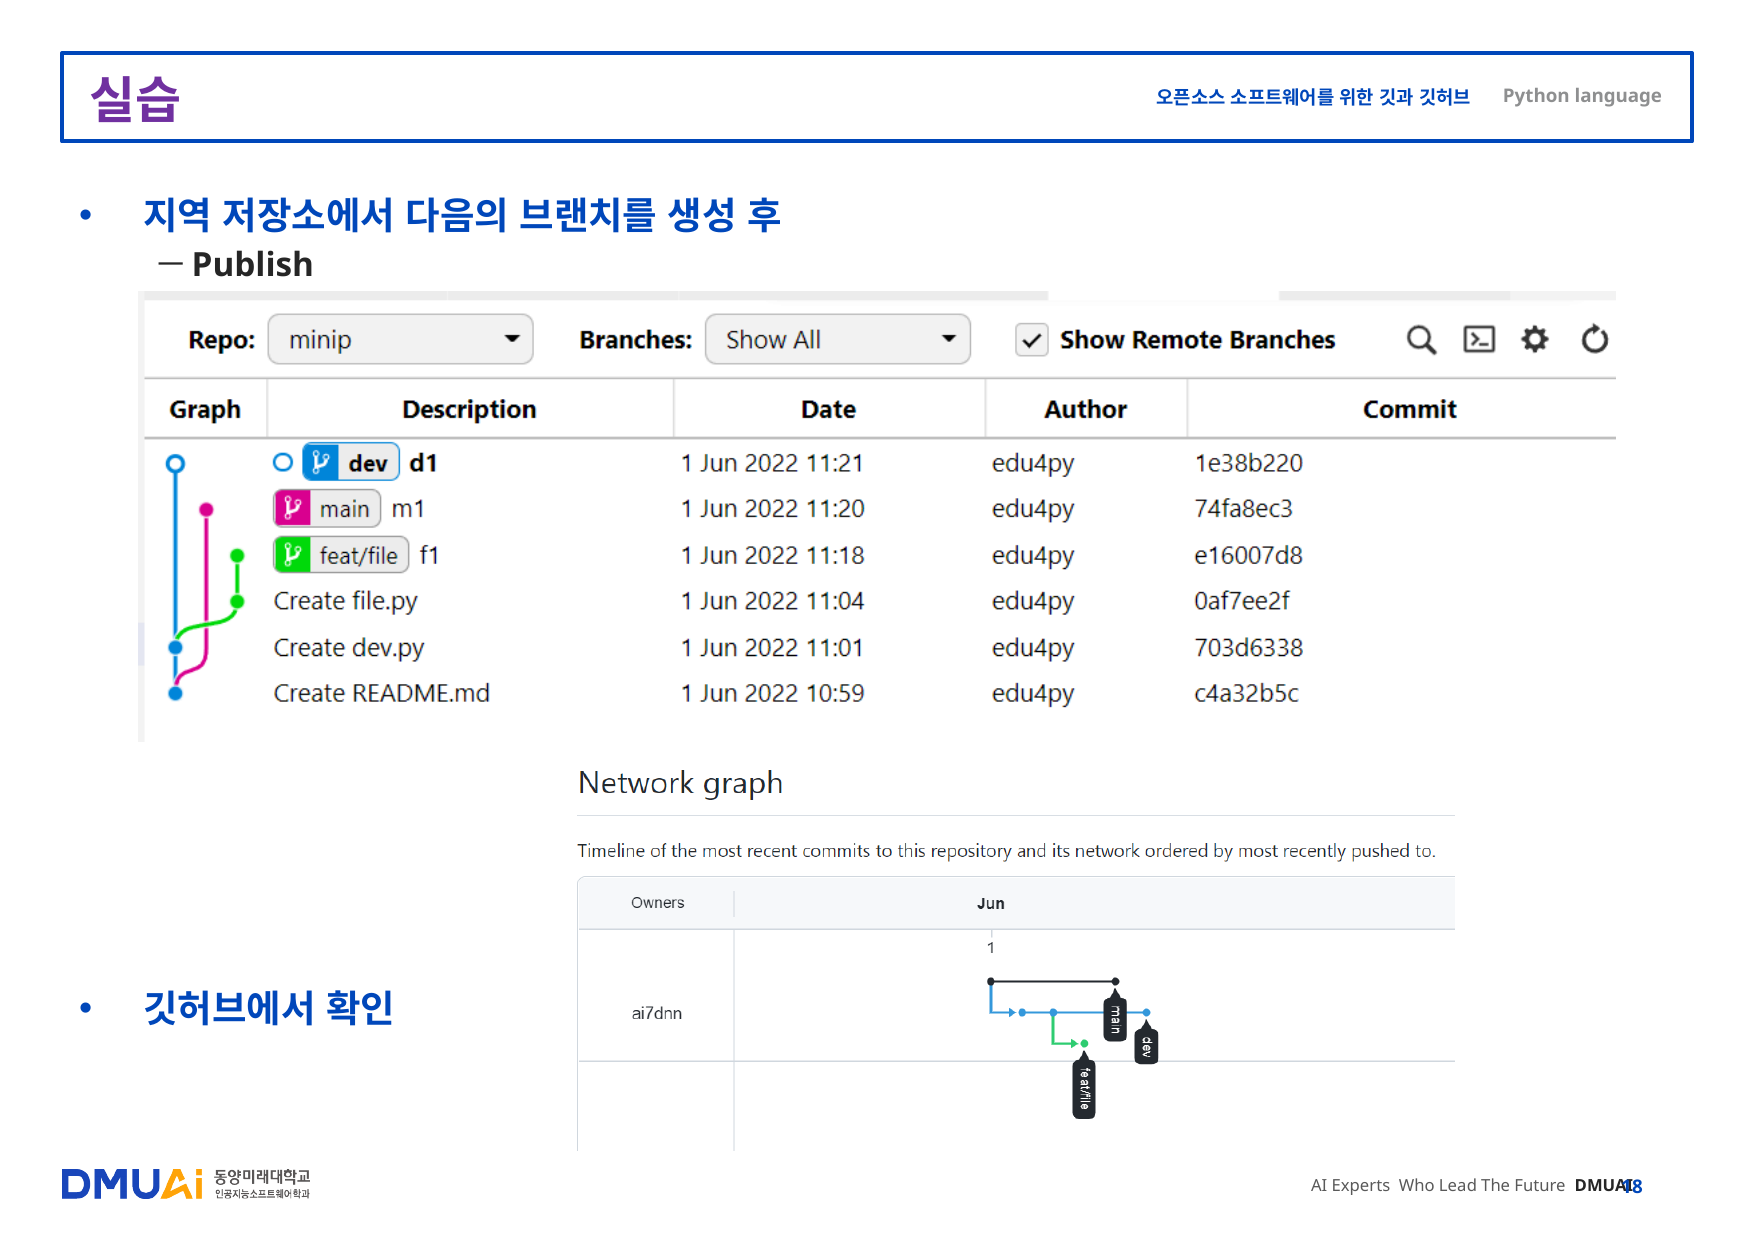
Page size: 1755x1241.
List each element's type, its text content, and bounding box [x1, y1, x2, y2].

picture [138, 291, 1617, 1152]
list 지역 저장소에서 다음의 브랜치를 생성 후 Publish 깃허브에서 확인 [62, 183, 1681, 1140]
picture [62, 1169, 310, 1199]
title 실습 [72, 69, 1055, 128]
